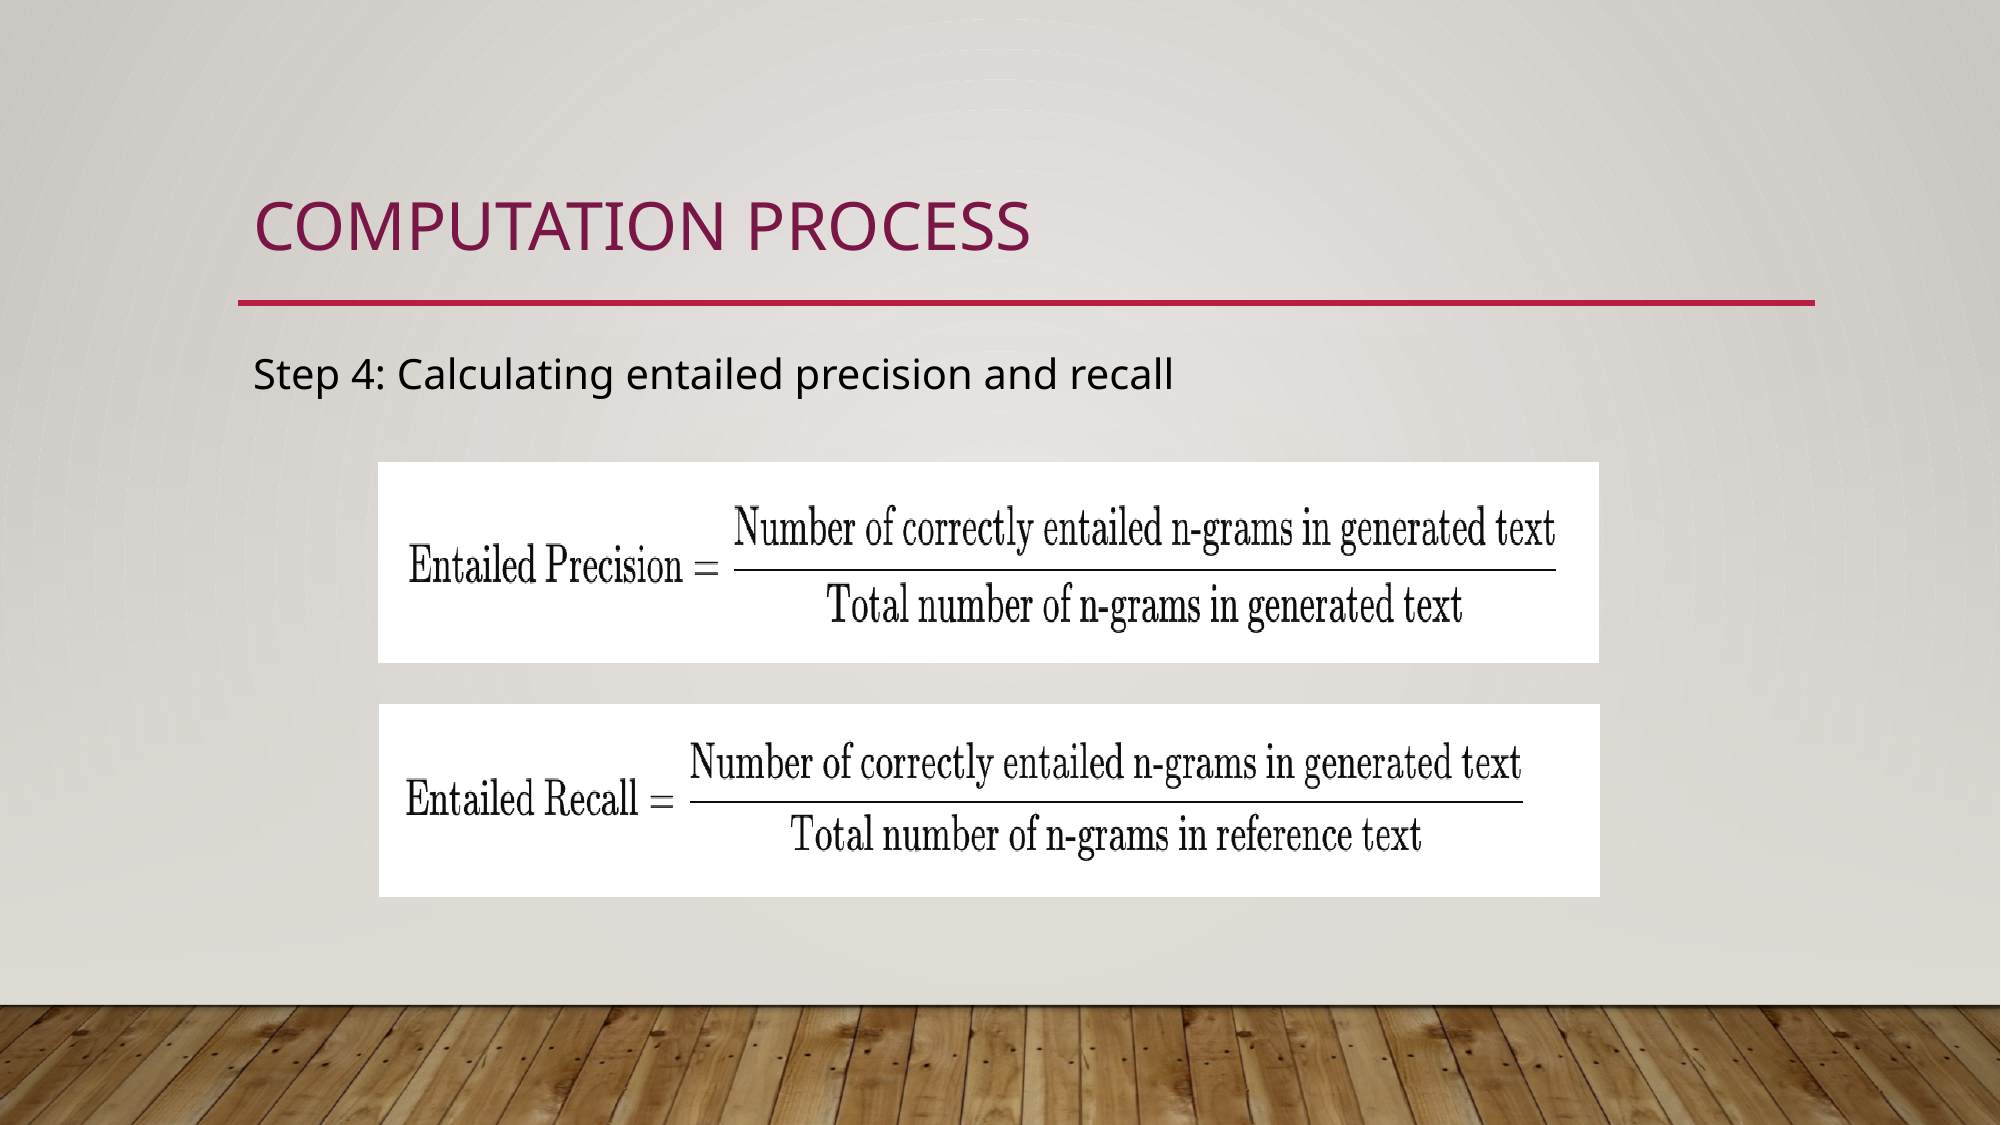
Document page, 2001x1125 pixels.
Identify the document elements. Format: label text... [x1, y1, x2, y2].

picture [379, 704, 1600, 897]
picture [0, 1005, 2000, 1125]
title Computation process [238, 185, 1814, 305]
list Step 4: Calculating entailed precision and recall [238, 330, 1814, 897]
picture [378, 462, 1599, 663]
